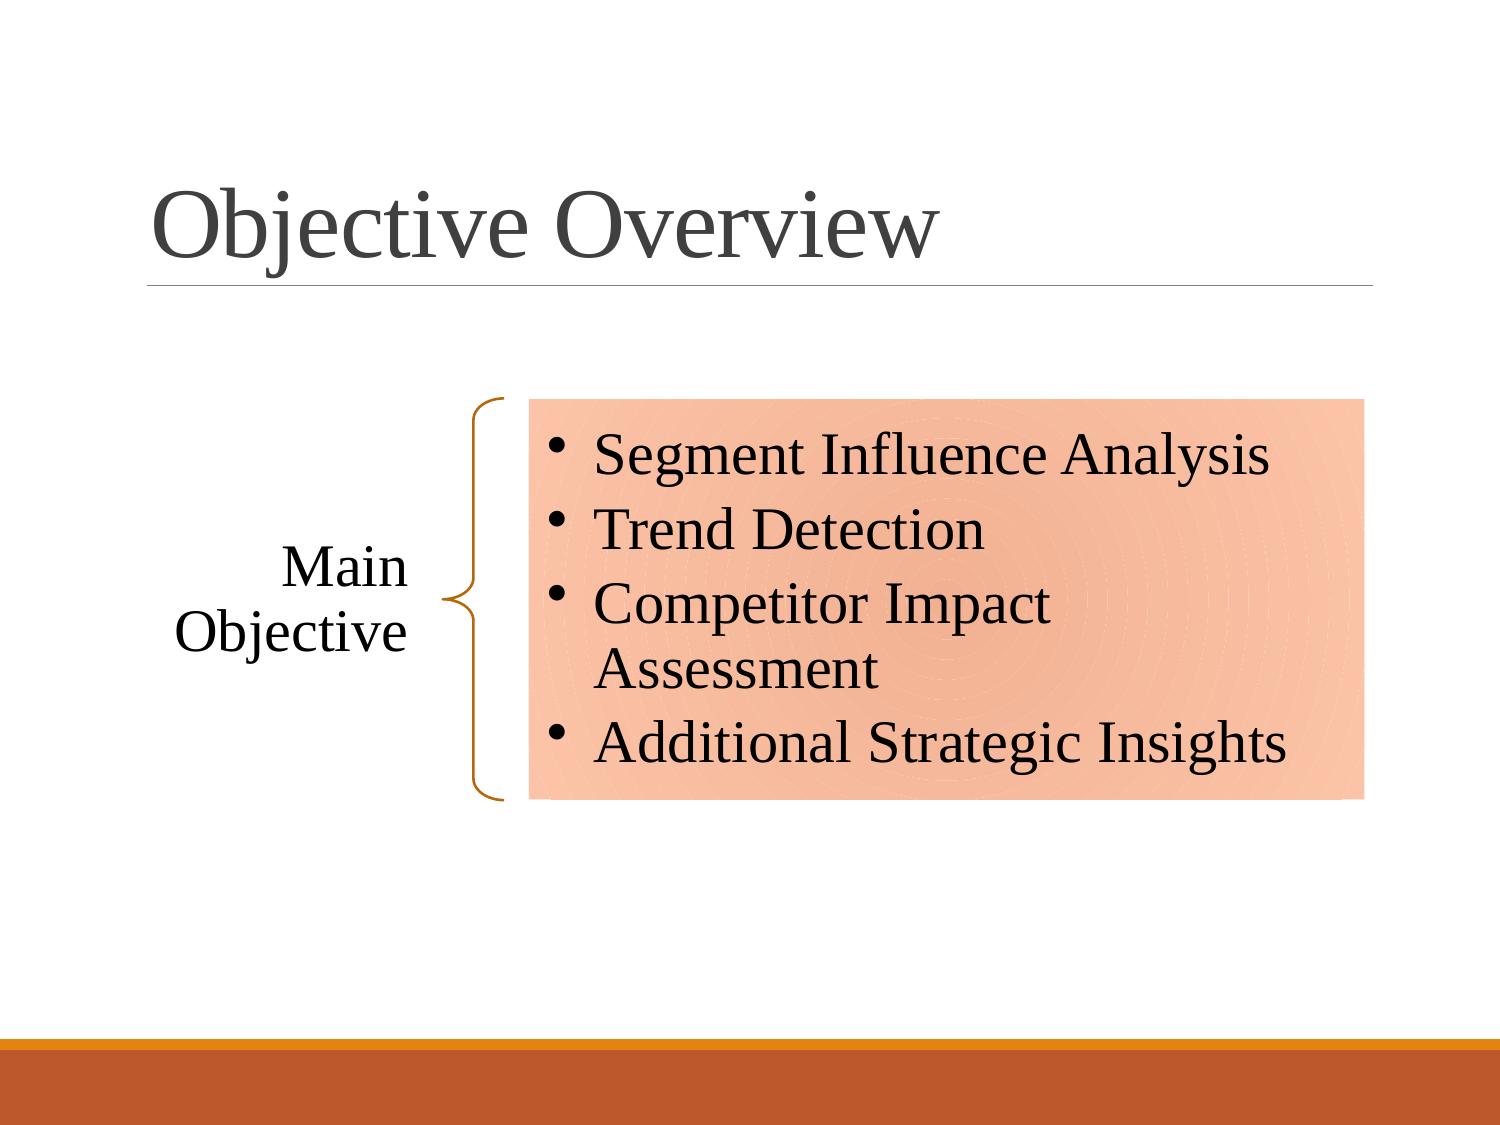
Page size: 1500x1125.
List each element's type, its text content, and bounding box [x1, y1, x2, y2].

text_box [134, 302, 1366, 897]
text_box [249, 229, 1250, 299]
title Objective Overview [135, 47, 1373, 285]
